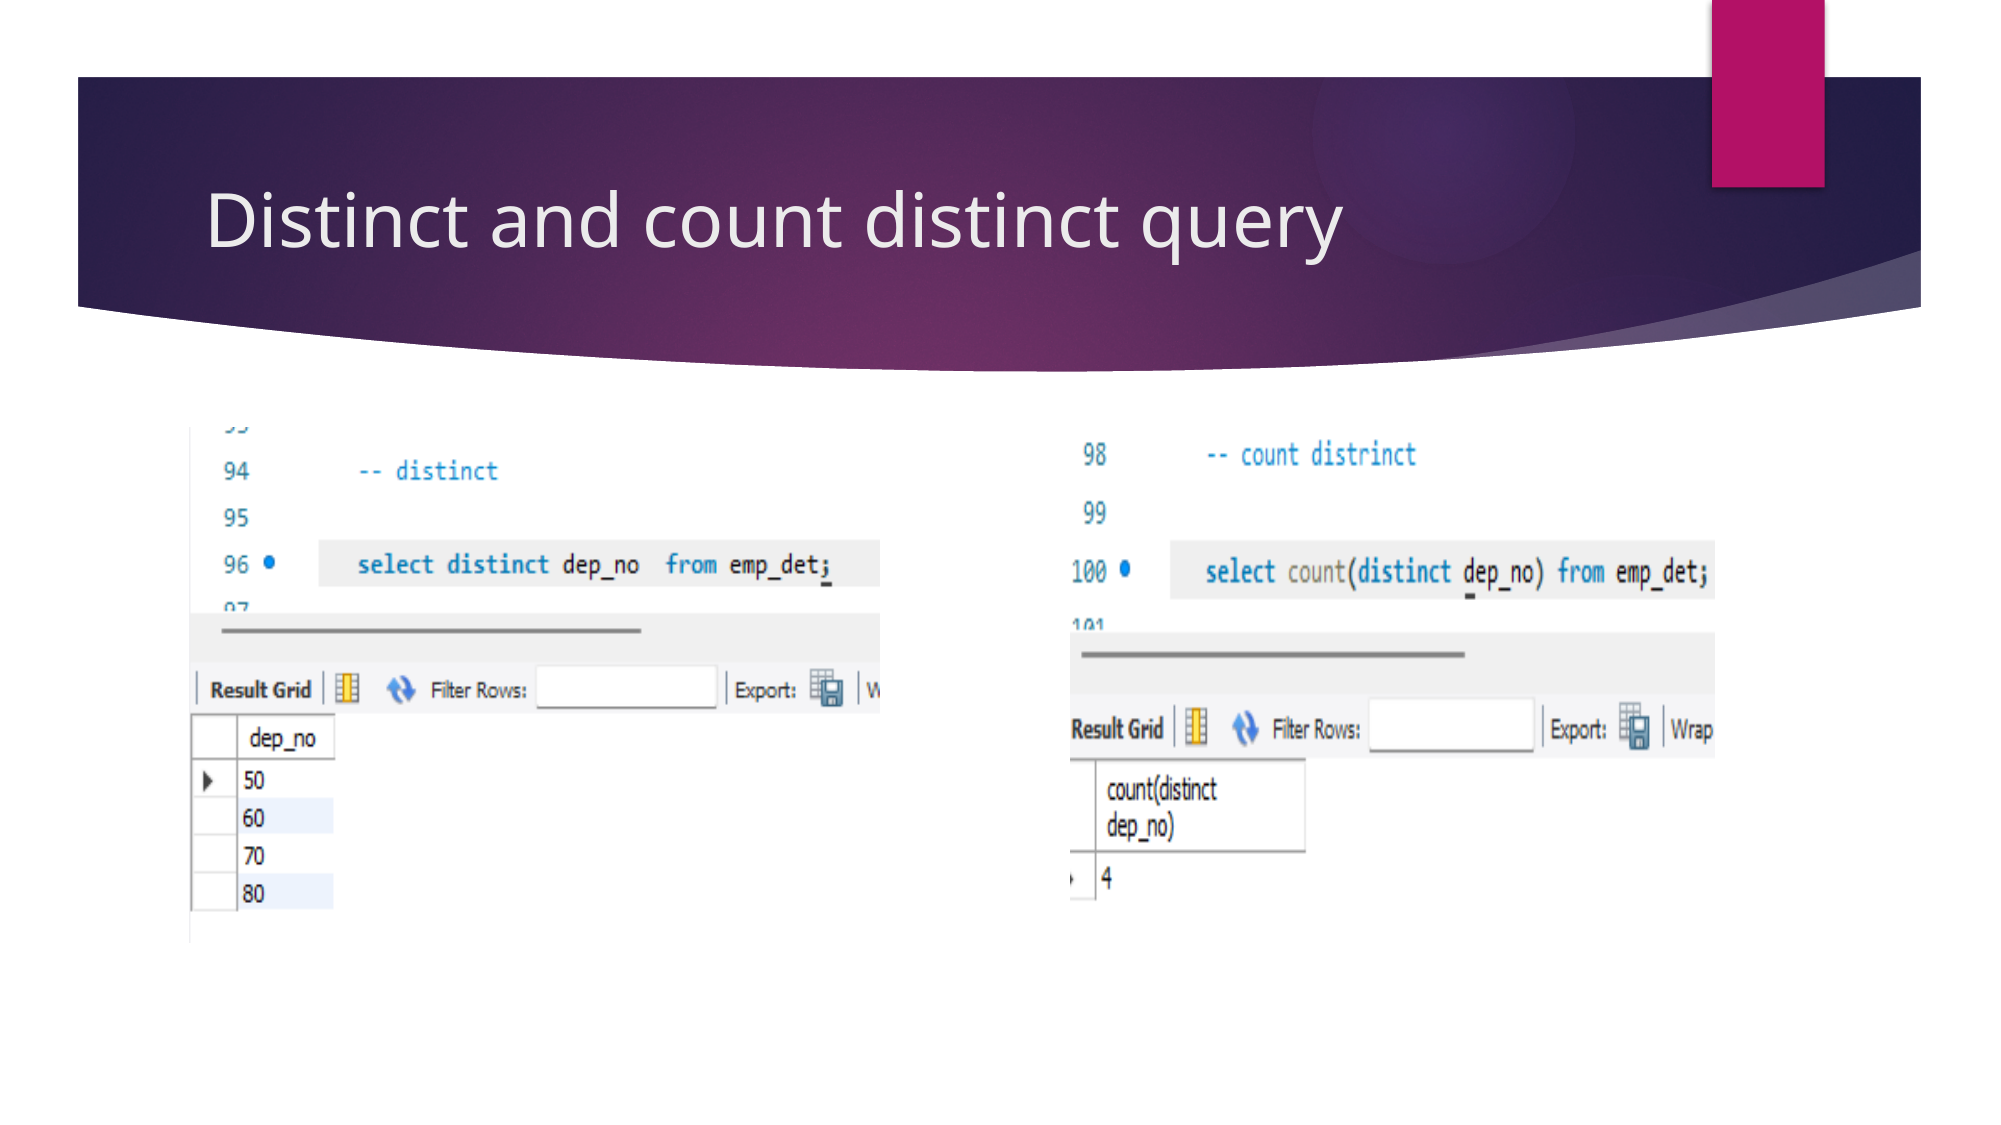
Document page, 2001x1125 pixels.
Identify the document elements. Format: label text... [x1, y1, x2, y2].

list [189, 426, 881, 943]
title Distinct and count distinct query [189, 159, 1627, 276]
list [1069, 426, 1716, 943]
